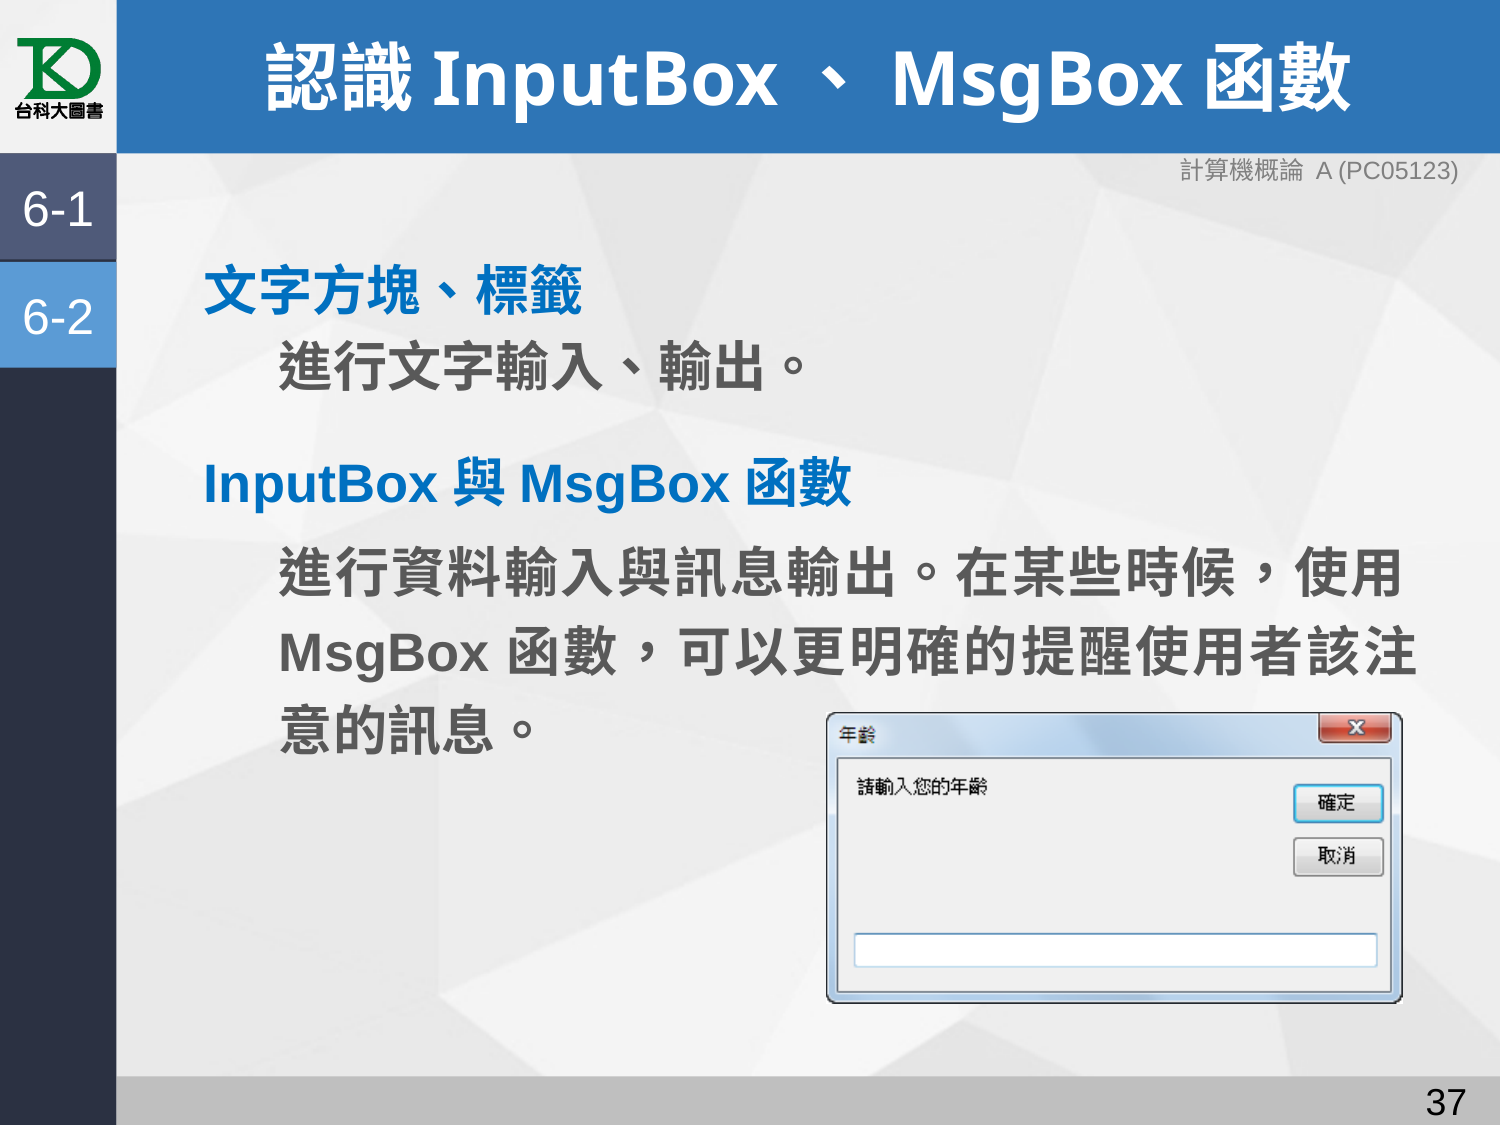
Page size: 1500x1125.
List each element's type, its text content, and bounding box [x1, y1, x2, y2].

list 文字方塊、標籤 進行文字輸入、輸出。 InputBox與MsgBox函數 進行資料輸入與訊息輸出。在某些時候，使用MsgBox函數，可以更明確的提醒使用者該注意的訊息。 [188, 234, 1434, 1042]
picture [117, 158, 1500, 1076]
text_box 6-2 [0, 261, 117, 369]
text_box 6-1 [0, 153, 117, 261]
picture [0, 0, 116, 153]
title 認識InputBox、MsgBox函數 [116, 4, 1500, 158]
footer 計算機概論 A (PC05123) [1138, 139, 1500, 200]
slide_number 36 [1323, 1070, 1482, 1125]
